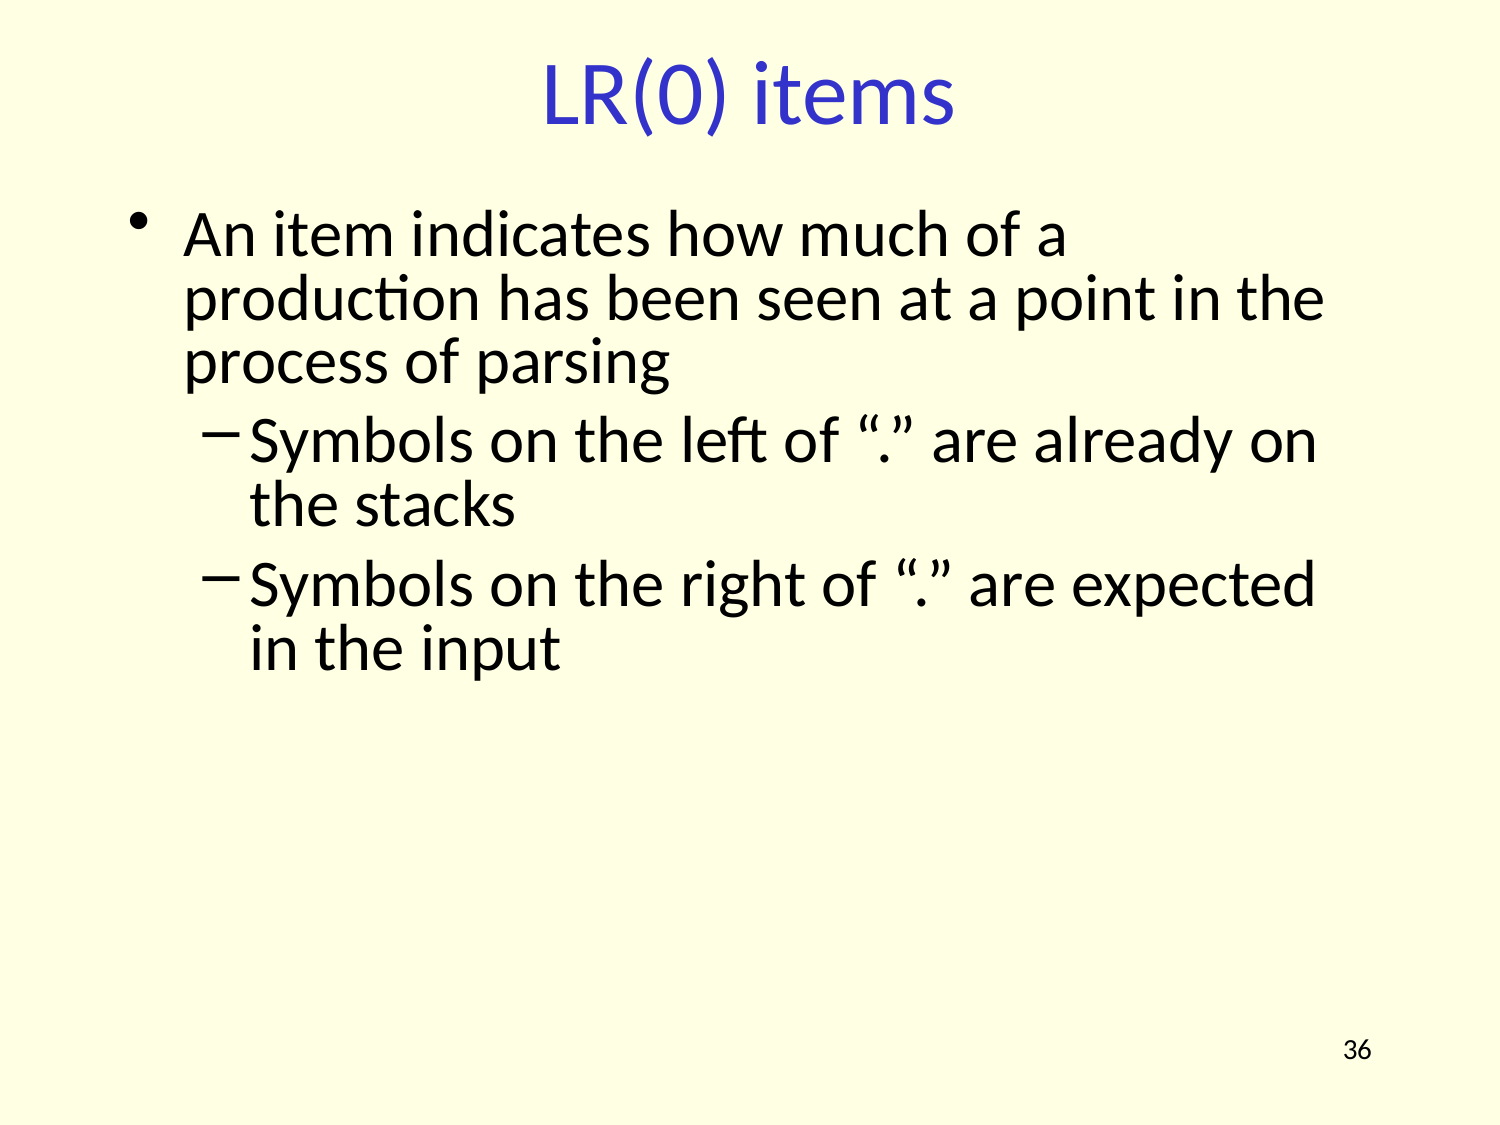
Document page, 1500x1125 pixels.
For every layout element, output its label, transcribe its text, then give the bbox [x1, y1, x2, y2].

text_box An item indicates how much of a production has been seen at a point in the process of parsing Symbols on the left of “.” are already on the stacks Symbols on the right of “.” are expected in the input [125, 186, 1340, 685]
title LR(0) items [215, 30, 1285, 186]
slide_number 36 [1336, 1036, 1381, 1125]
